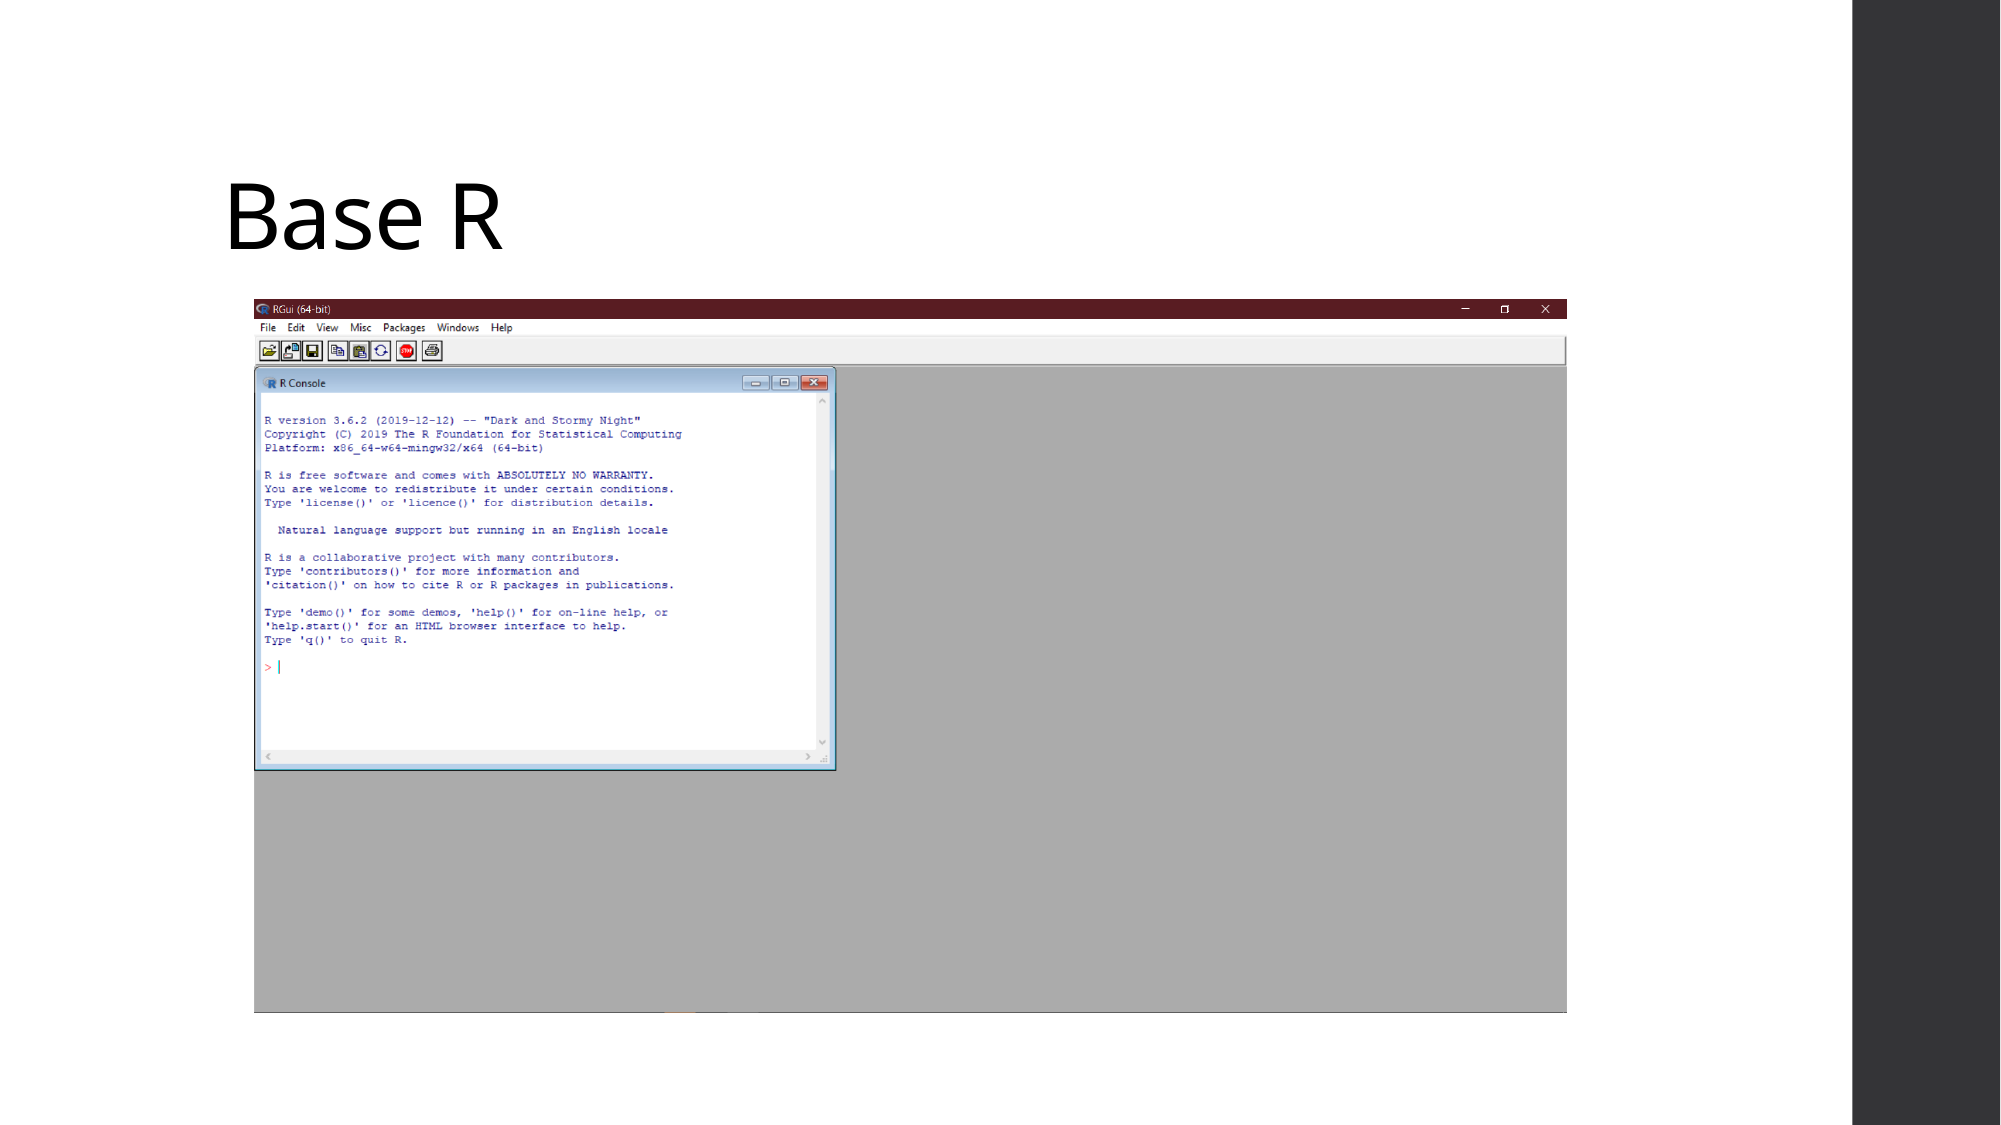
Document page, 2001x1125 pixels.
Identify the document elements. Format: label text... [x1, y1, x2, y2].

picture [253, 299, 1567, 1013]
title Base R [206, 60, 1797, 278]
